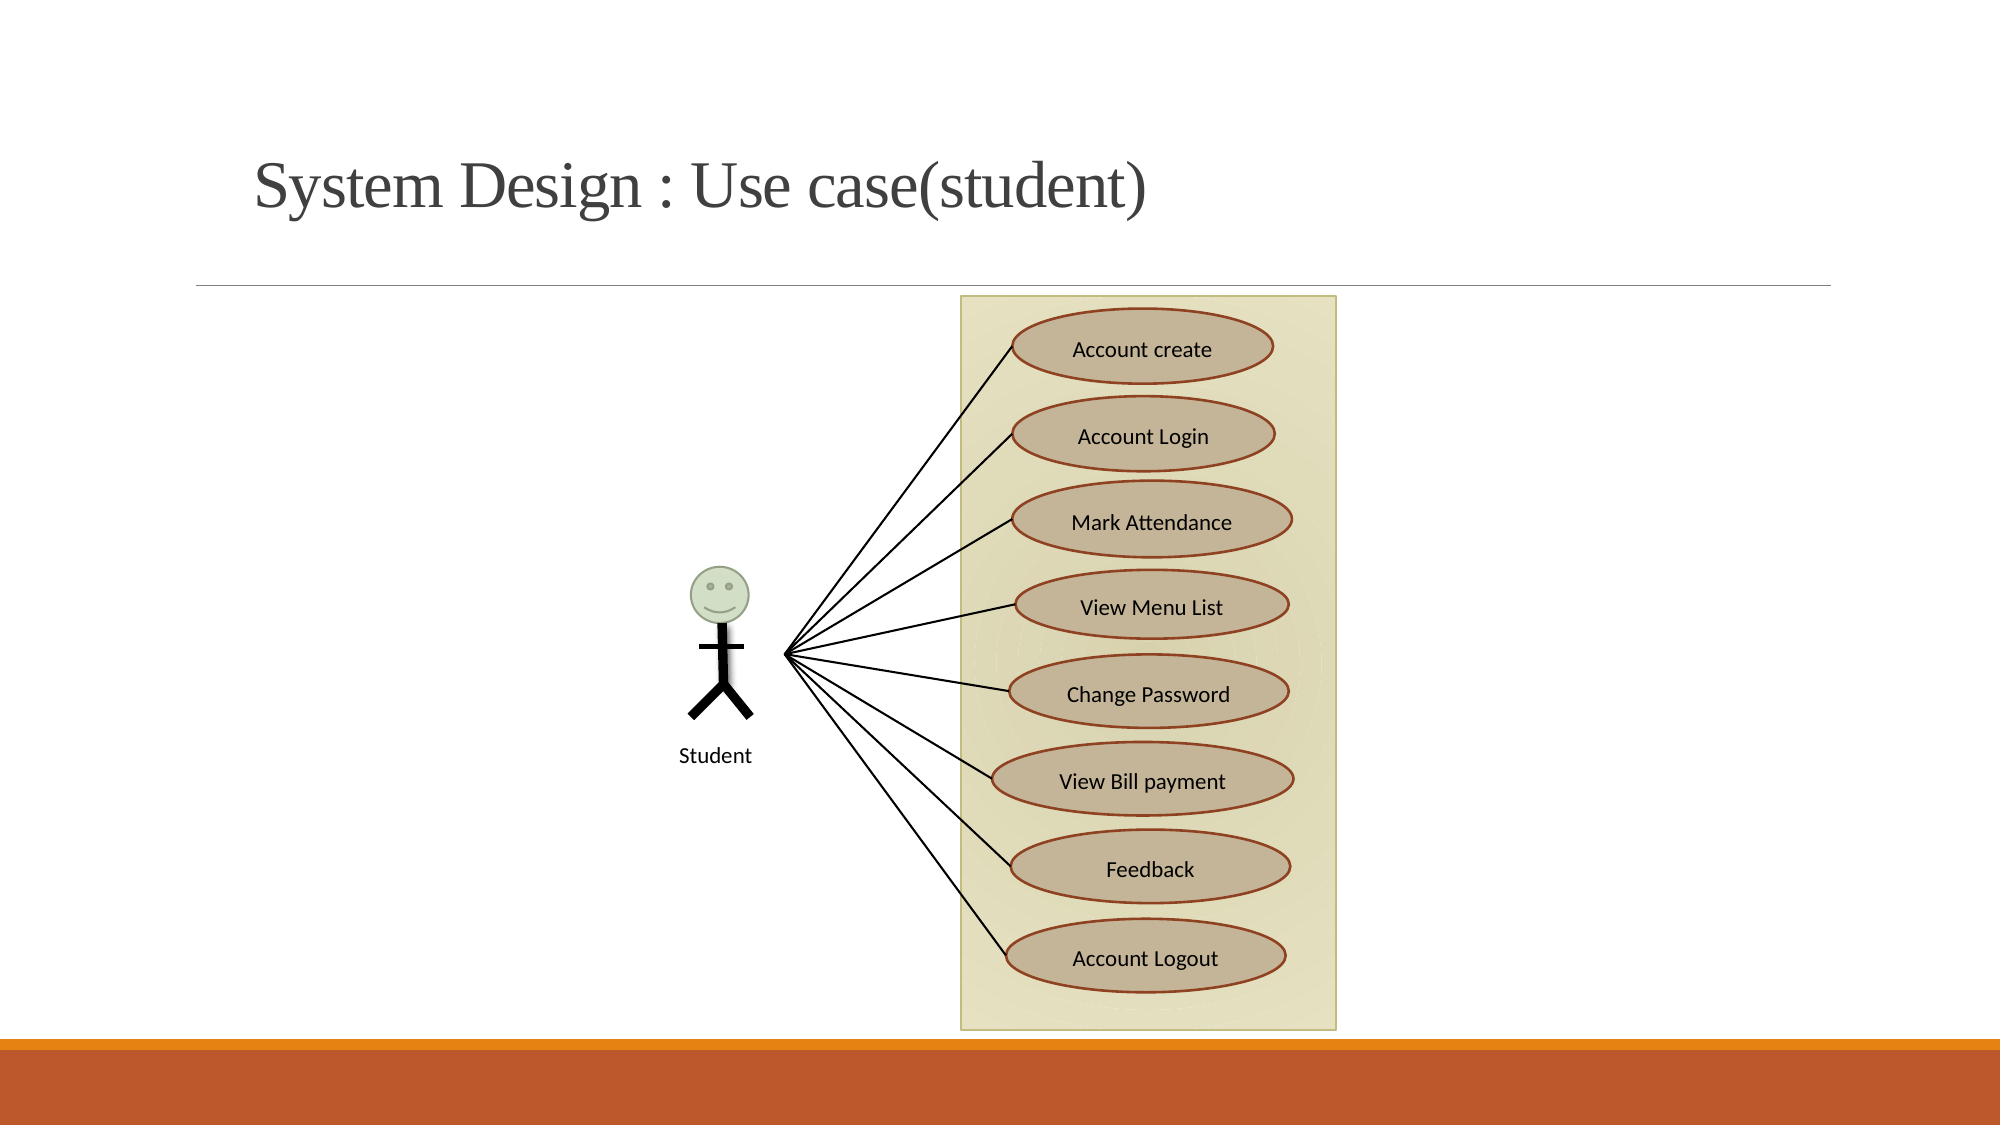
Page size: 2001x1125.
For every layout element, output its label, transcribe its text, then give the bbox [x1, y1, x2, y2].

title System Design : Use case(student) [238, 56, 1814, 229]
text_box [663, 295, 1337, 1031]
